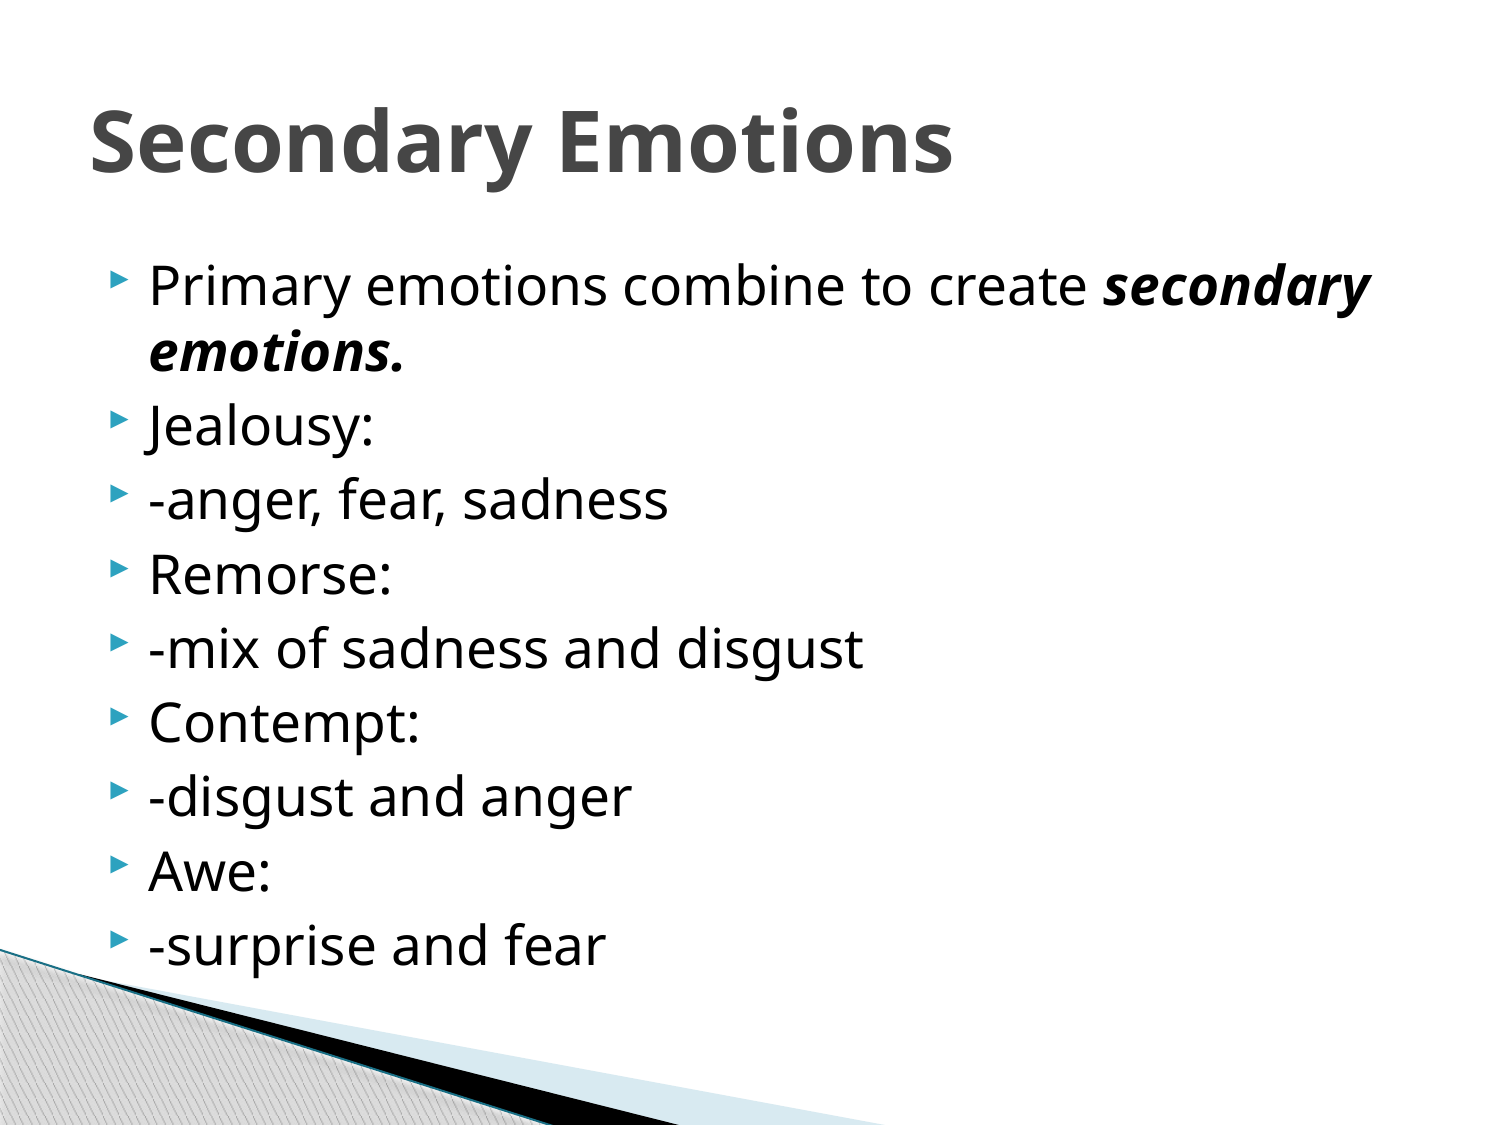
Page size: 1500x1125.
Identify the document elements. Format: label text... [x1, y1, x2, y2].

title Secondary Emotions [75, 45, 1425, 233]
list Primary emotions combine to create secondary emotions. Jealousy: -anger, fear, sadness Remorse: -mix of sadness and disgust Contempt: -disgust and anger Awe: -surprise and fear [75, 243, 1425, 986]
